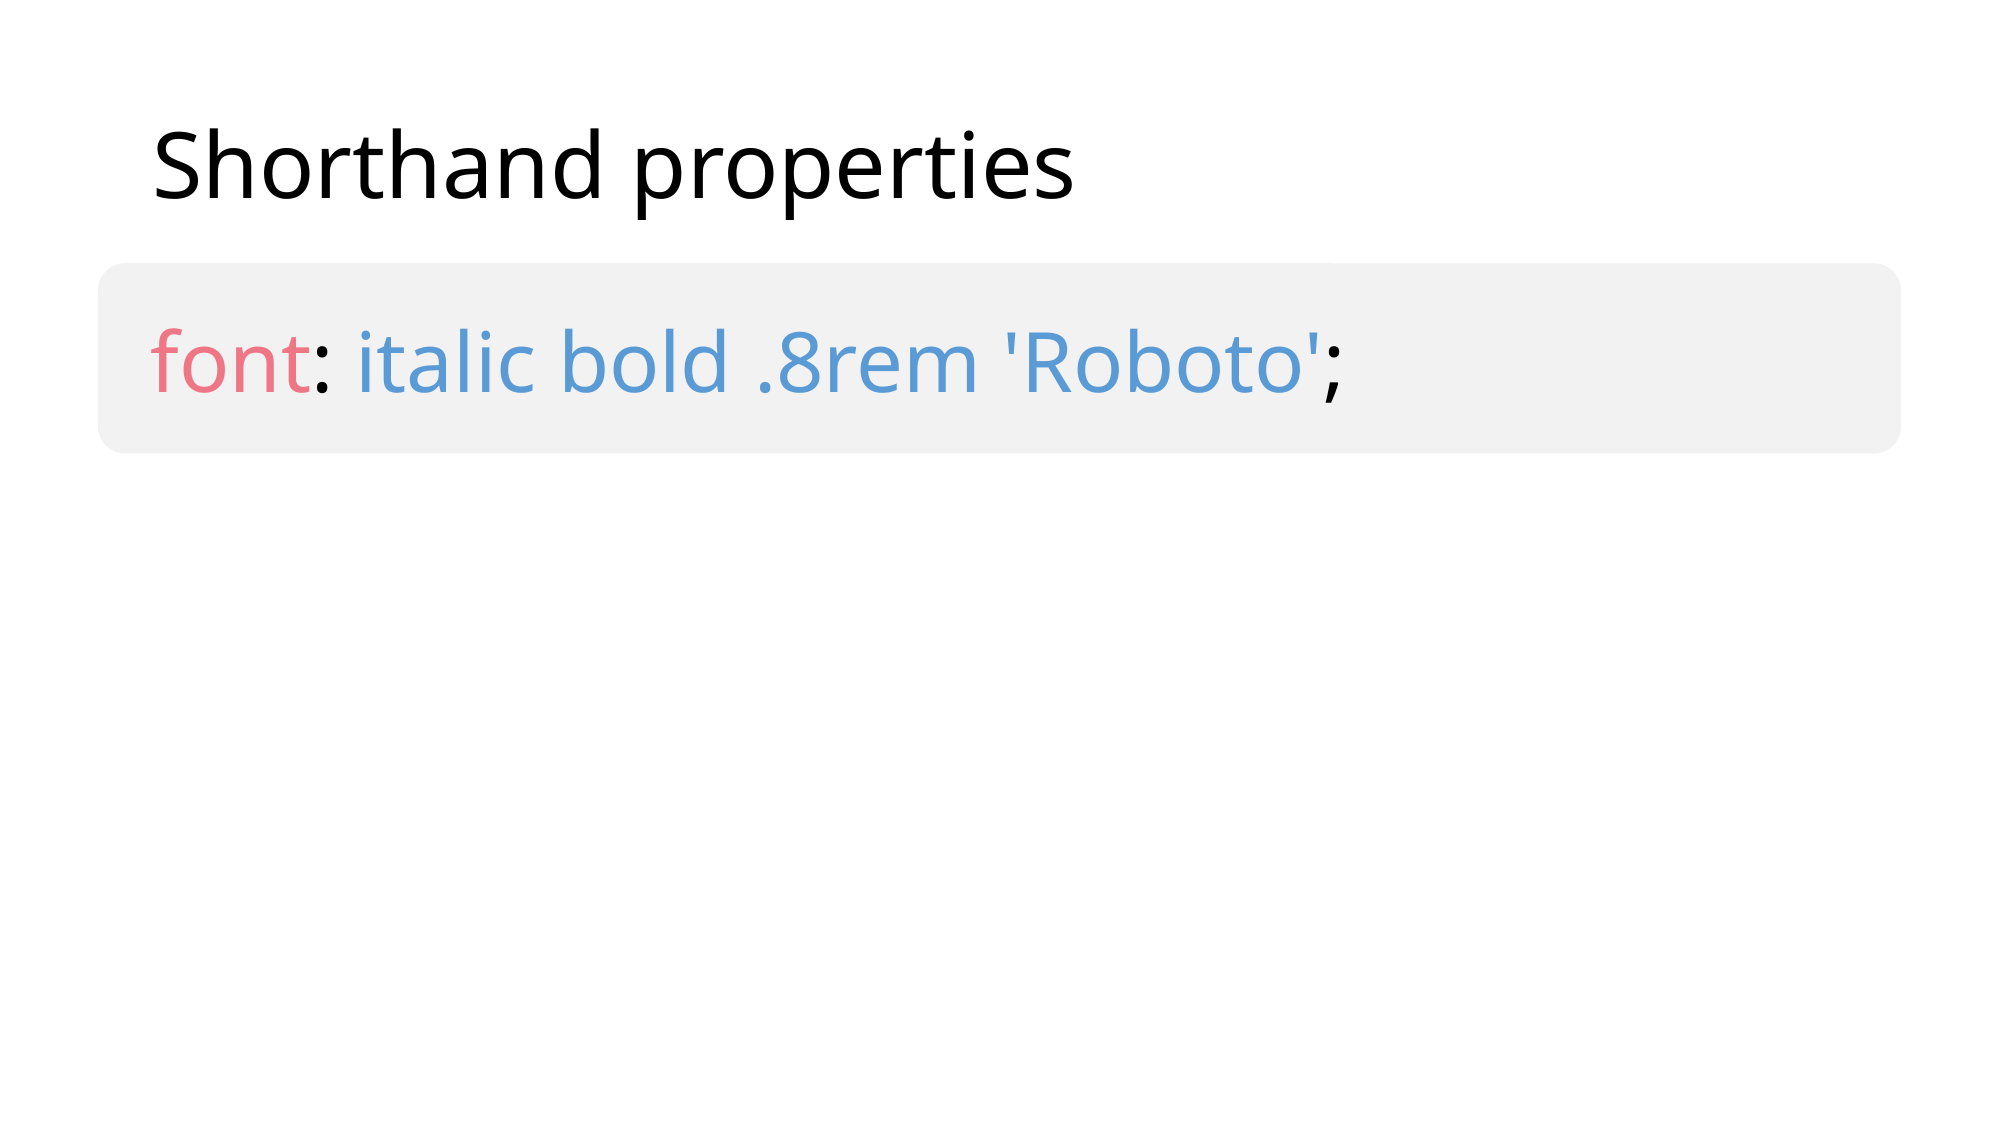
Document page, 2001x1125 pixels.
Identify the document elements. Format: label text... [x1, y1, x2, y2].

title Shorthand properties [137, 59, 1863, 262]
text_box font: italic bold .8rem 'Roboto'; [96, 262, 1903, 455]
